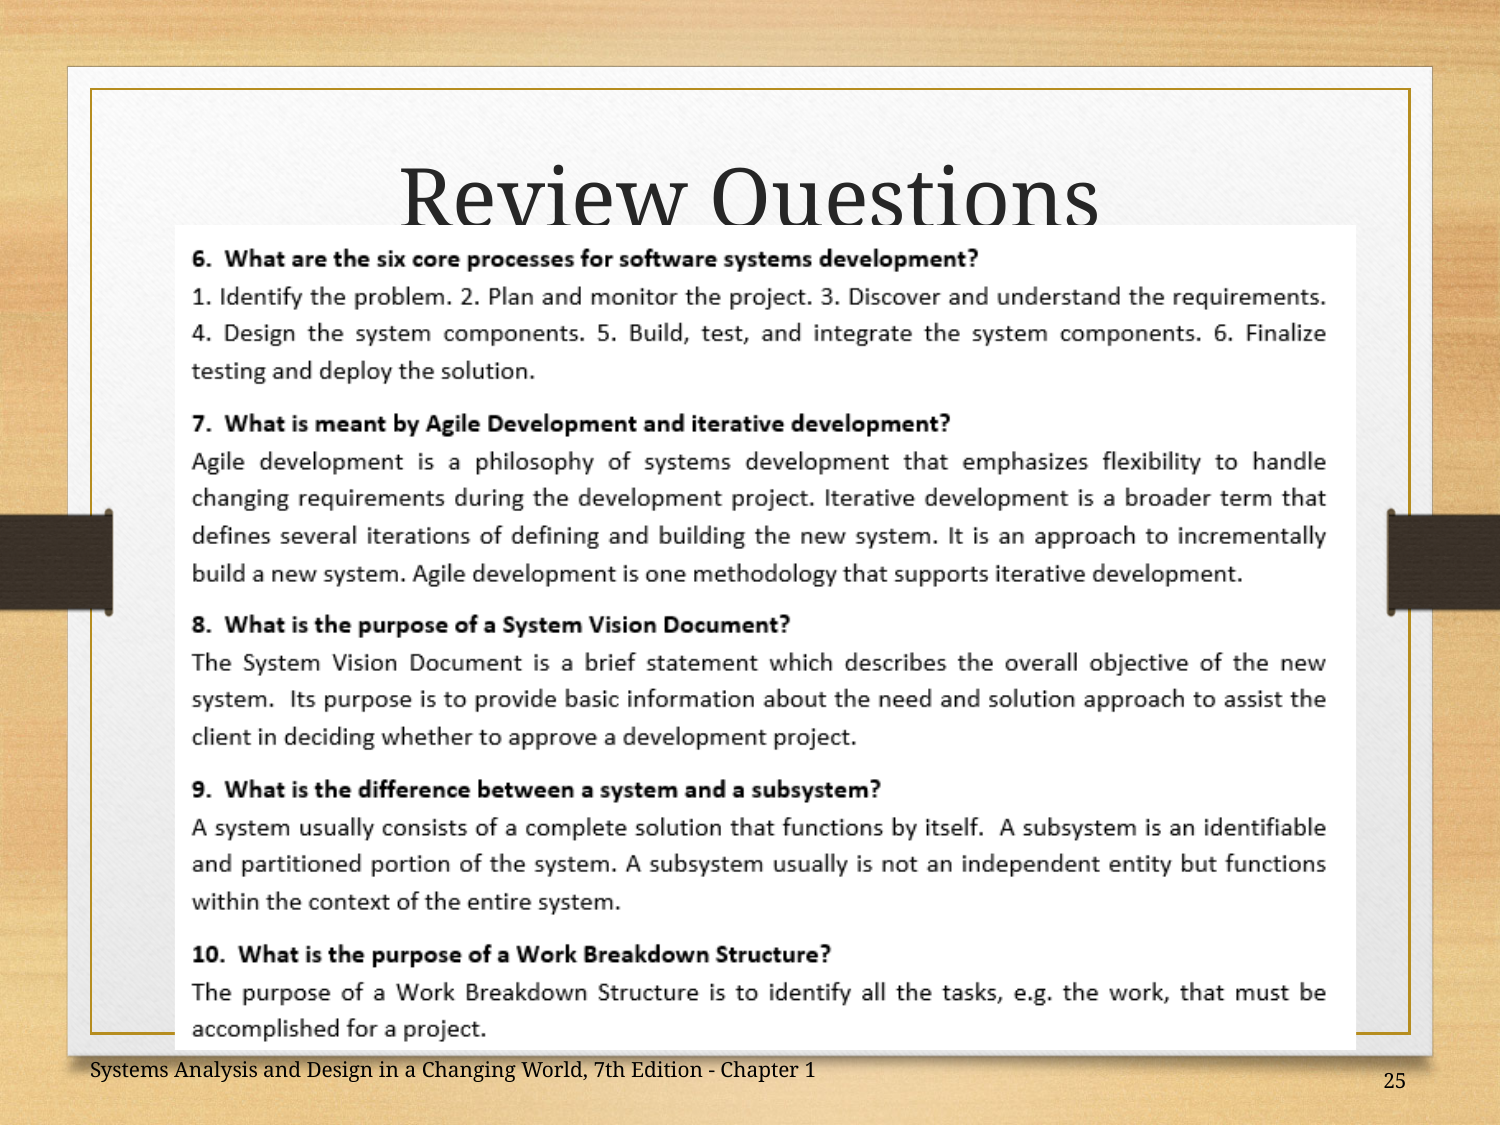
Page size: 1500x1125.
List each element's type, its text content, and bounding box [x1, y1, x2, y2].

slide_number 25 [1356, 1059, 1422, 1105]
footer Systems Analysis and Design in a Changing World, 7th Edition - Chapter 1 [75, 1059, 913, 1105]
title Review Questions [192, 130, 1308, 224]
picture [0, 0, 1500, 1125]
